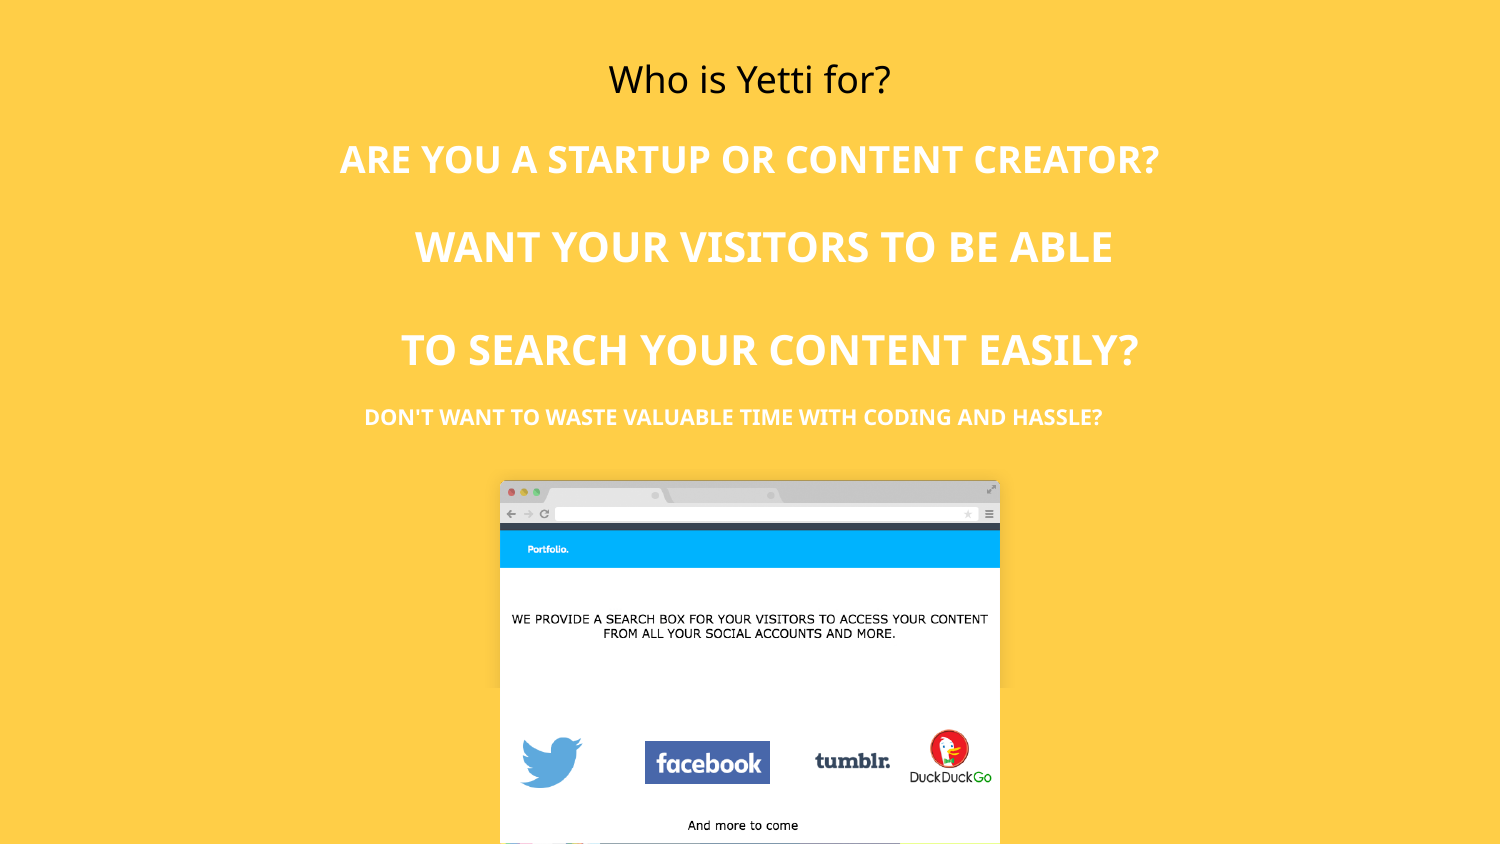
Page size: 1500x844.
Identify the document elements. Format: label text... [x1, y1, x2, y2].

picture [485, 469, 1015, 844]
text_box WANT YOUR VISITORS TO BE ABLE TO SEARCH YOUR CONTENT EASILY? [0, 200, 1500, 353]
text_box DON'T WANT TO WASTE VALUABLE TIME WITH CODING AND HASSLE? [90, 385, 1378, 474]
text_box ARE YOU A STARTUP OR CONTENT CREATOR? [256, 116, 1244, 200]
text_box Who is Yetti for? [470, 36, 1030, 103]
